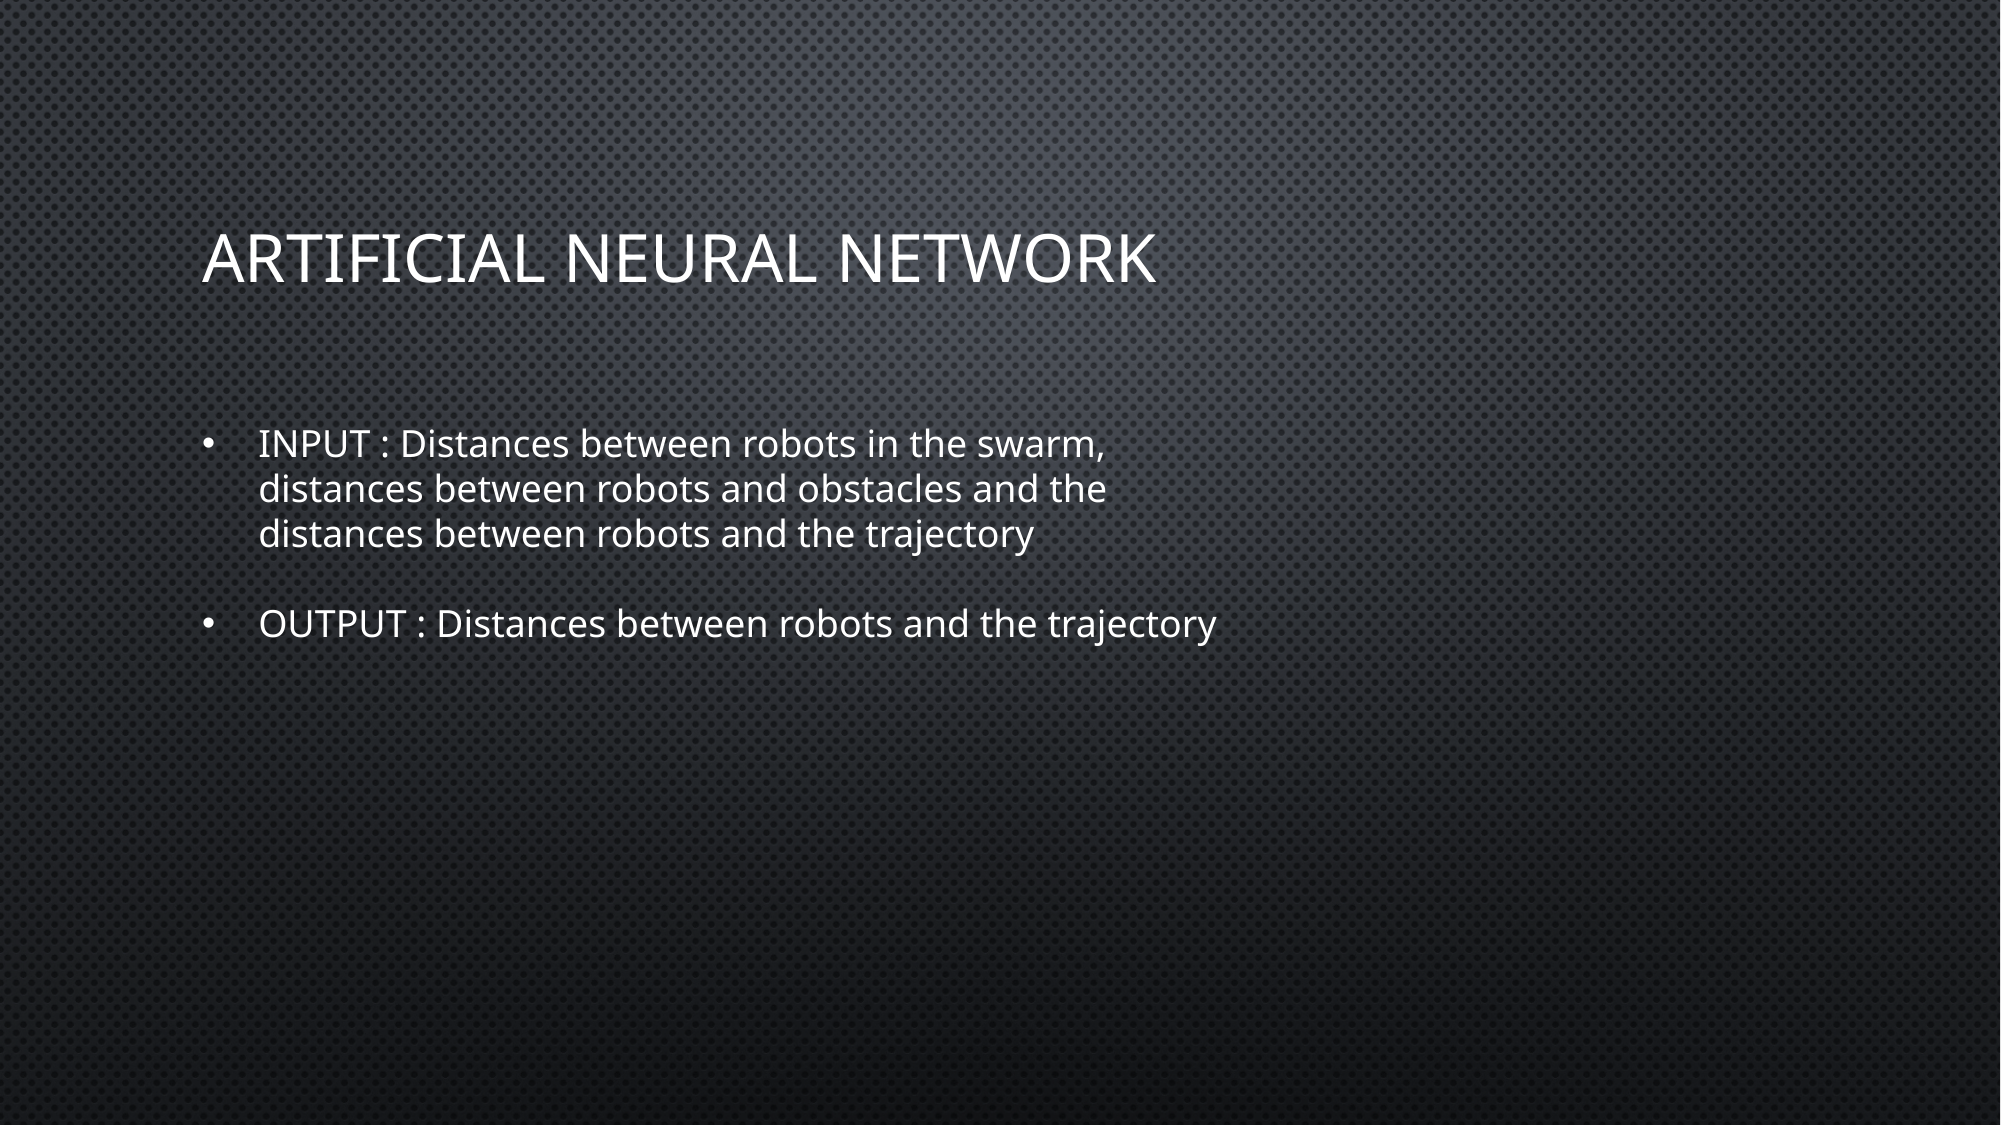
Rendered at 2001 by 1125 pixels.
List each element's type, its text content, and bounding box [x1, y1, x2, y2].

title Artificial Neural Network [187, 99, 1813, 413]
text_box INPUT : Distances between robots in the swarm, distances between robots and obstacles and the distances between robots and the trajectory OUTPUT : Distances between robots and the trajectory [187, 412, 1255, 743]
